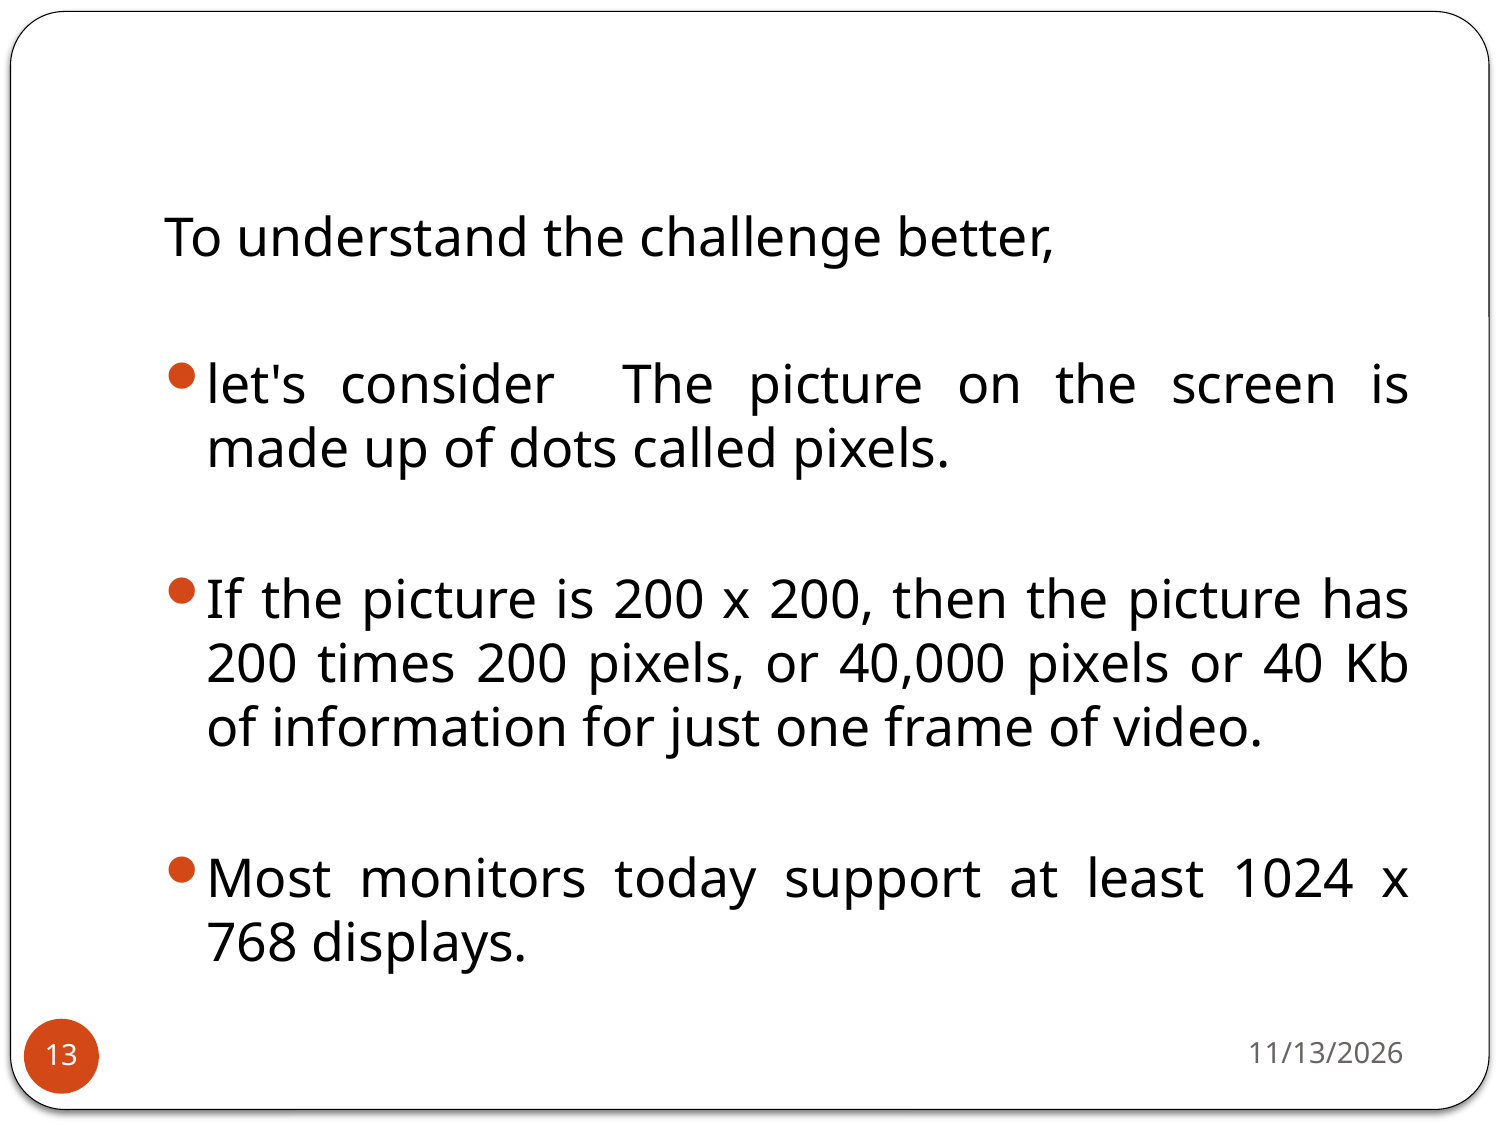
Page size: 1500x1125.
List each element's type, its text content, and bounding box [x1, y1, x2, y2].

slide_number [1012, 1015, 1419, 1094]
slide_number 13 [23, 1018, 99, 1094]
list To understand the challenge better, let's consider The picture on the screen is made up of dots called pixels. If the picture is 200 x 200, then the picture has 200 times 200 pixels, or 40,000 pixels or 40 Kb of information for just one frame of video. Most monitors today support at least 1024 x 768 displays. [150, 125, 1425, 988]
